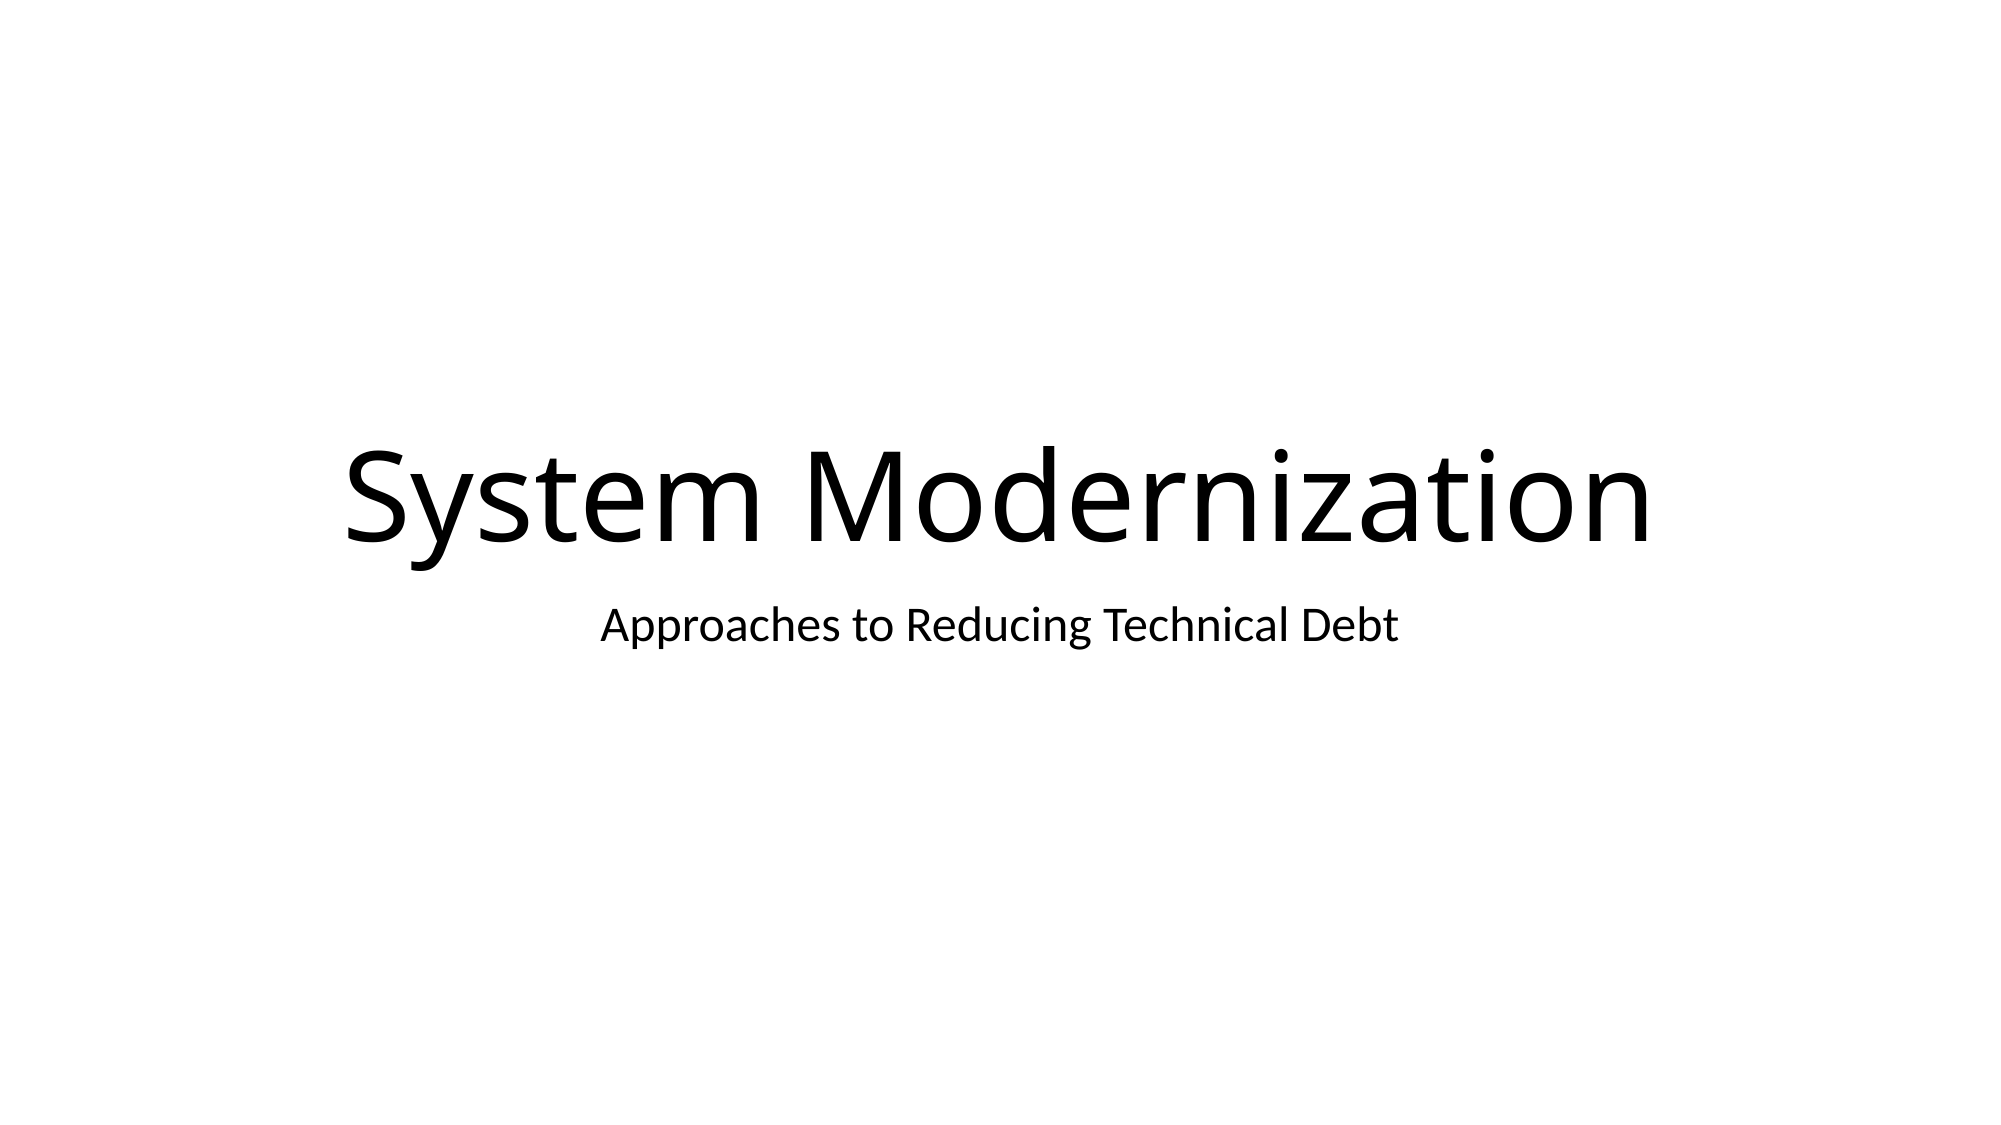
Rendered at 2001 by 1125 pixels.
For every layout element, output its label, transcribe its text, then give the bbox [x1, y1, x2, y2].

title System Modernization [249, 184, 1750, 576]
subtitle Approaches to Reducing Technical Debt [249, 590, 1750, 863]
